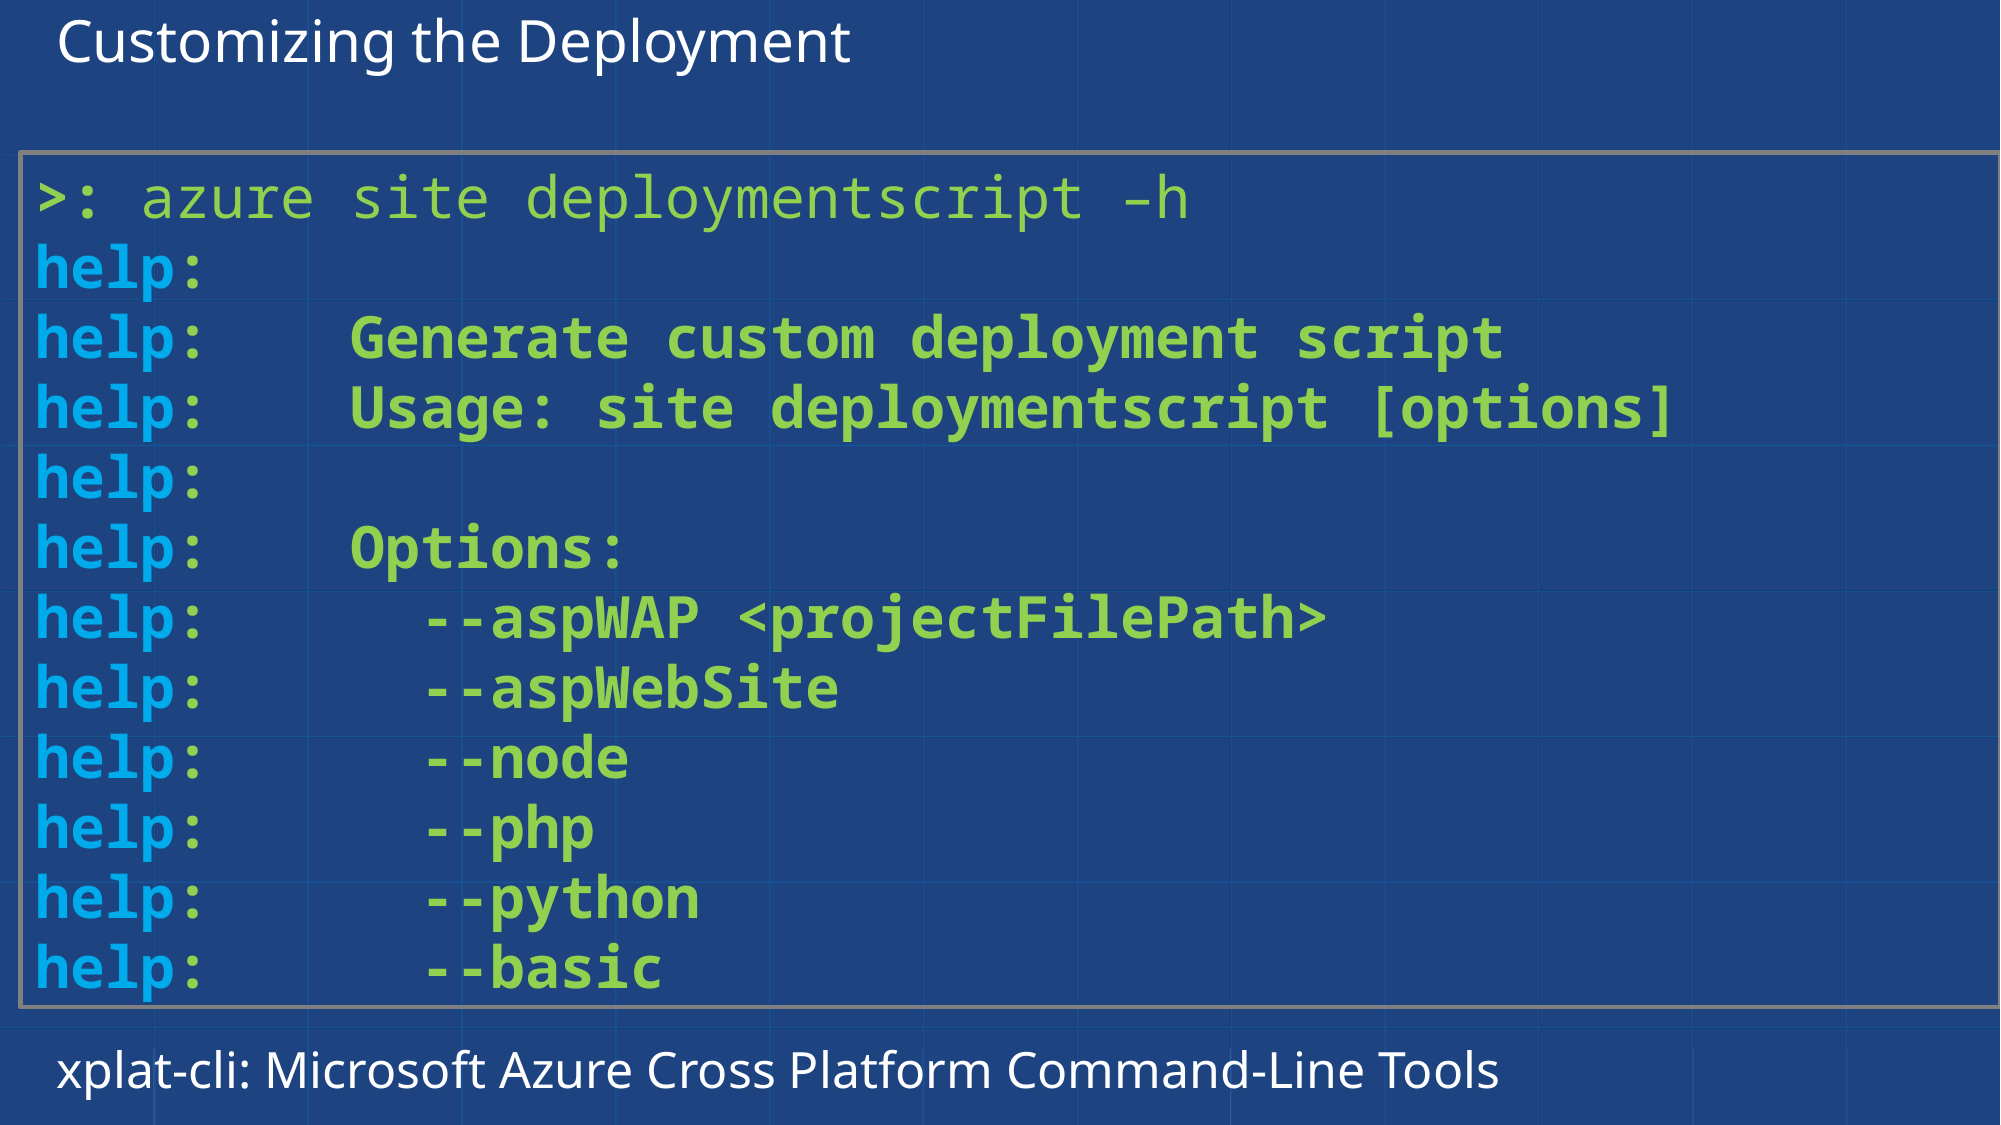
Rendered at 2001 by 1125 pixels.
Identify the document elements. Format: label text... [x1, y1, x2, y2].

text_box xplat-cli: Microsoft Azure Cross Platform Command-Line Tools [0, 1011, 2000, 1125]
picture [1, 0, 1999, 1011]
text_box >: azure site deploymentscript –h help: help: Generate custom deployment script help: Usage: site deploymentscript [options] help: help: Options: help: --aspWAP <projectFilePath> help: --aspWebSite help: --node help: --php help: --python help: --basic [20, 152, 2000, 1008]
text_box Customizing the Deployment [0, 0, 1910, 88]
